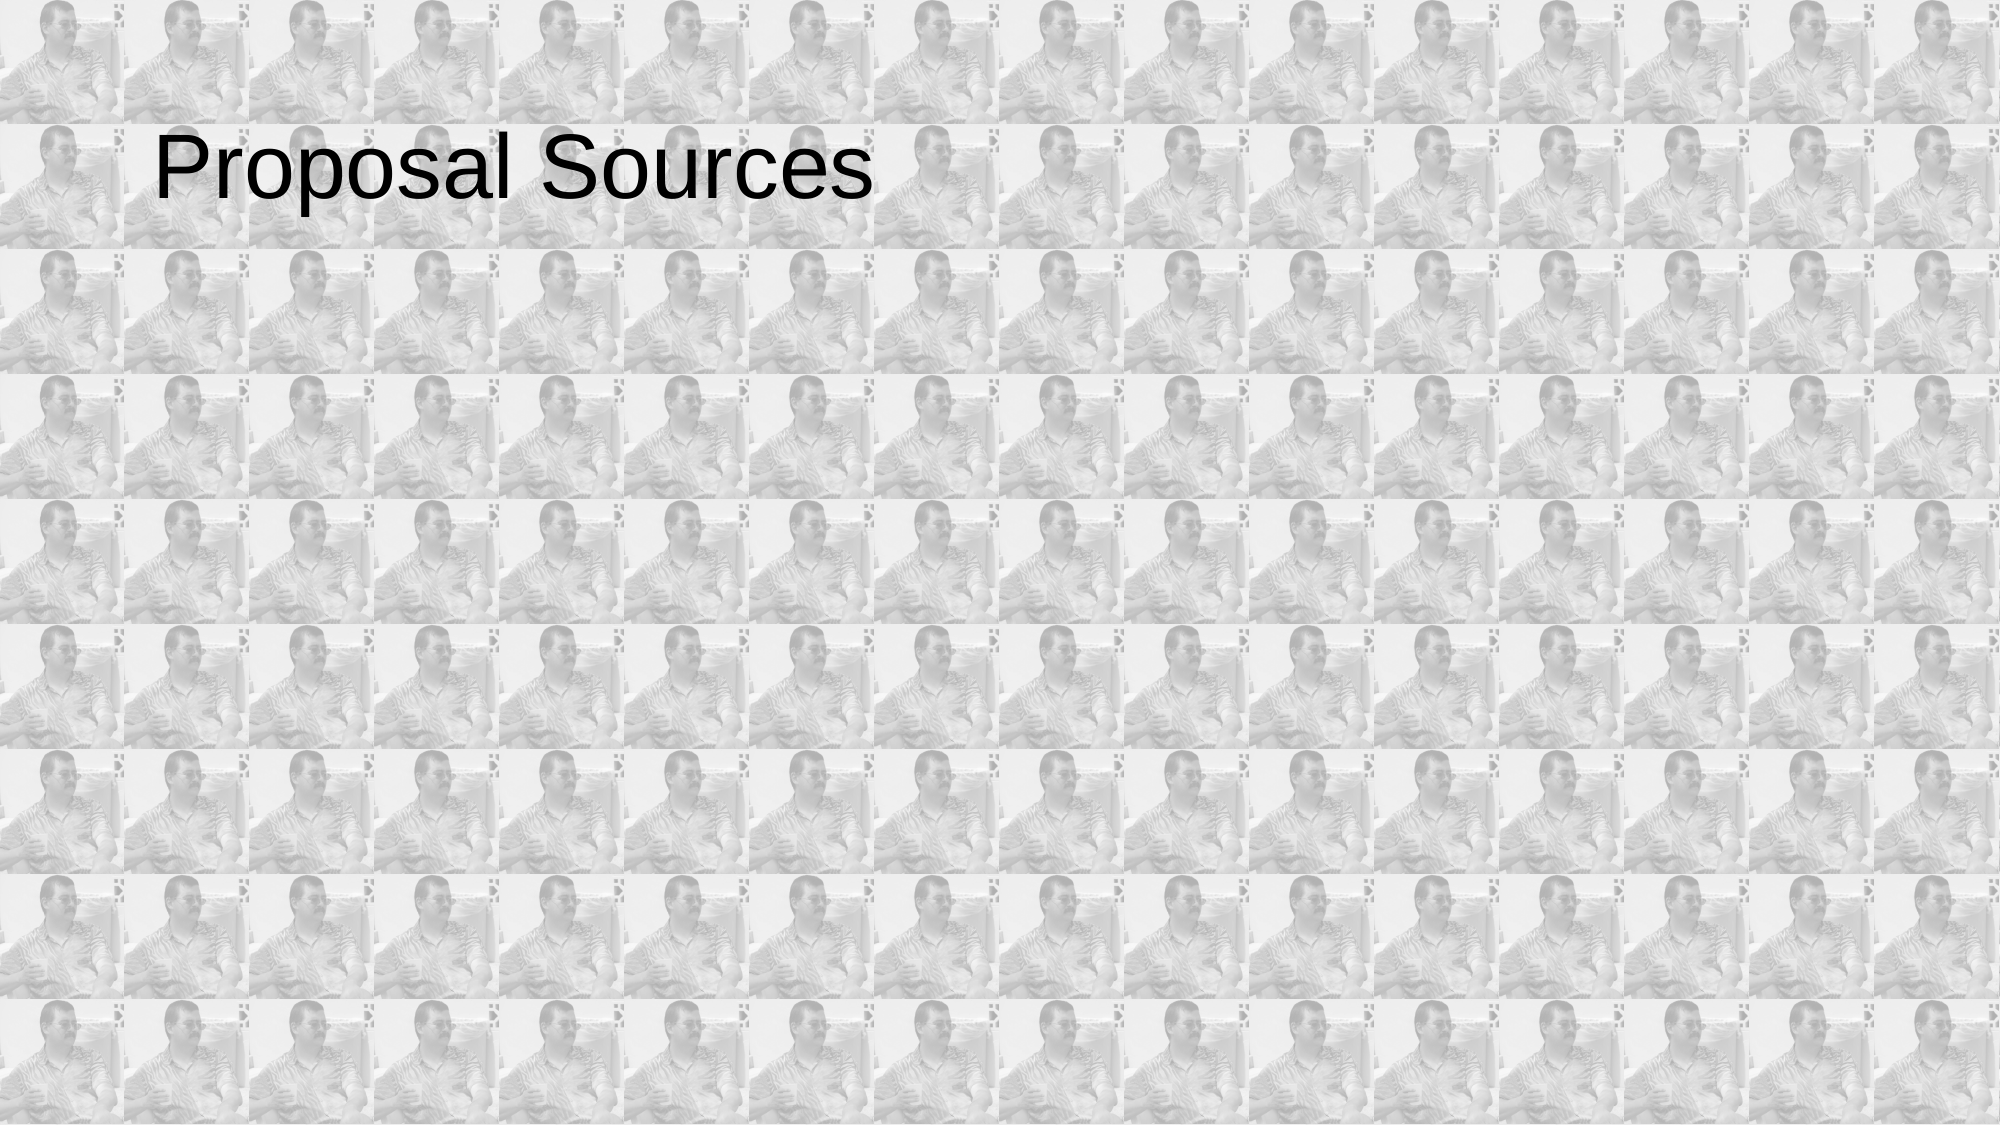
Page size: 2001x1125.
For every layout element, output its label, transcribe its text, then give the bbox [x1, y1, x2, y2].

title Proposal Sources [137, 59, 1863, 278]
